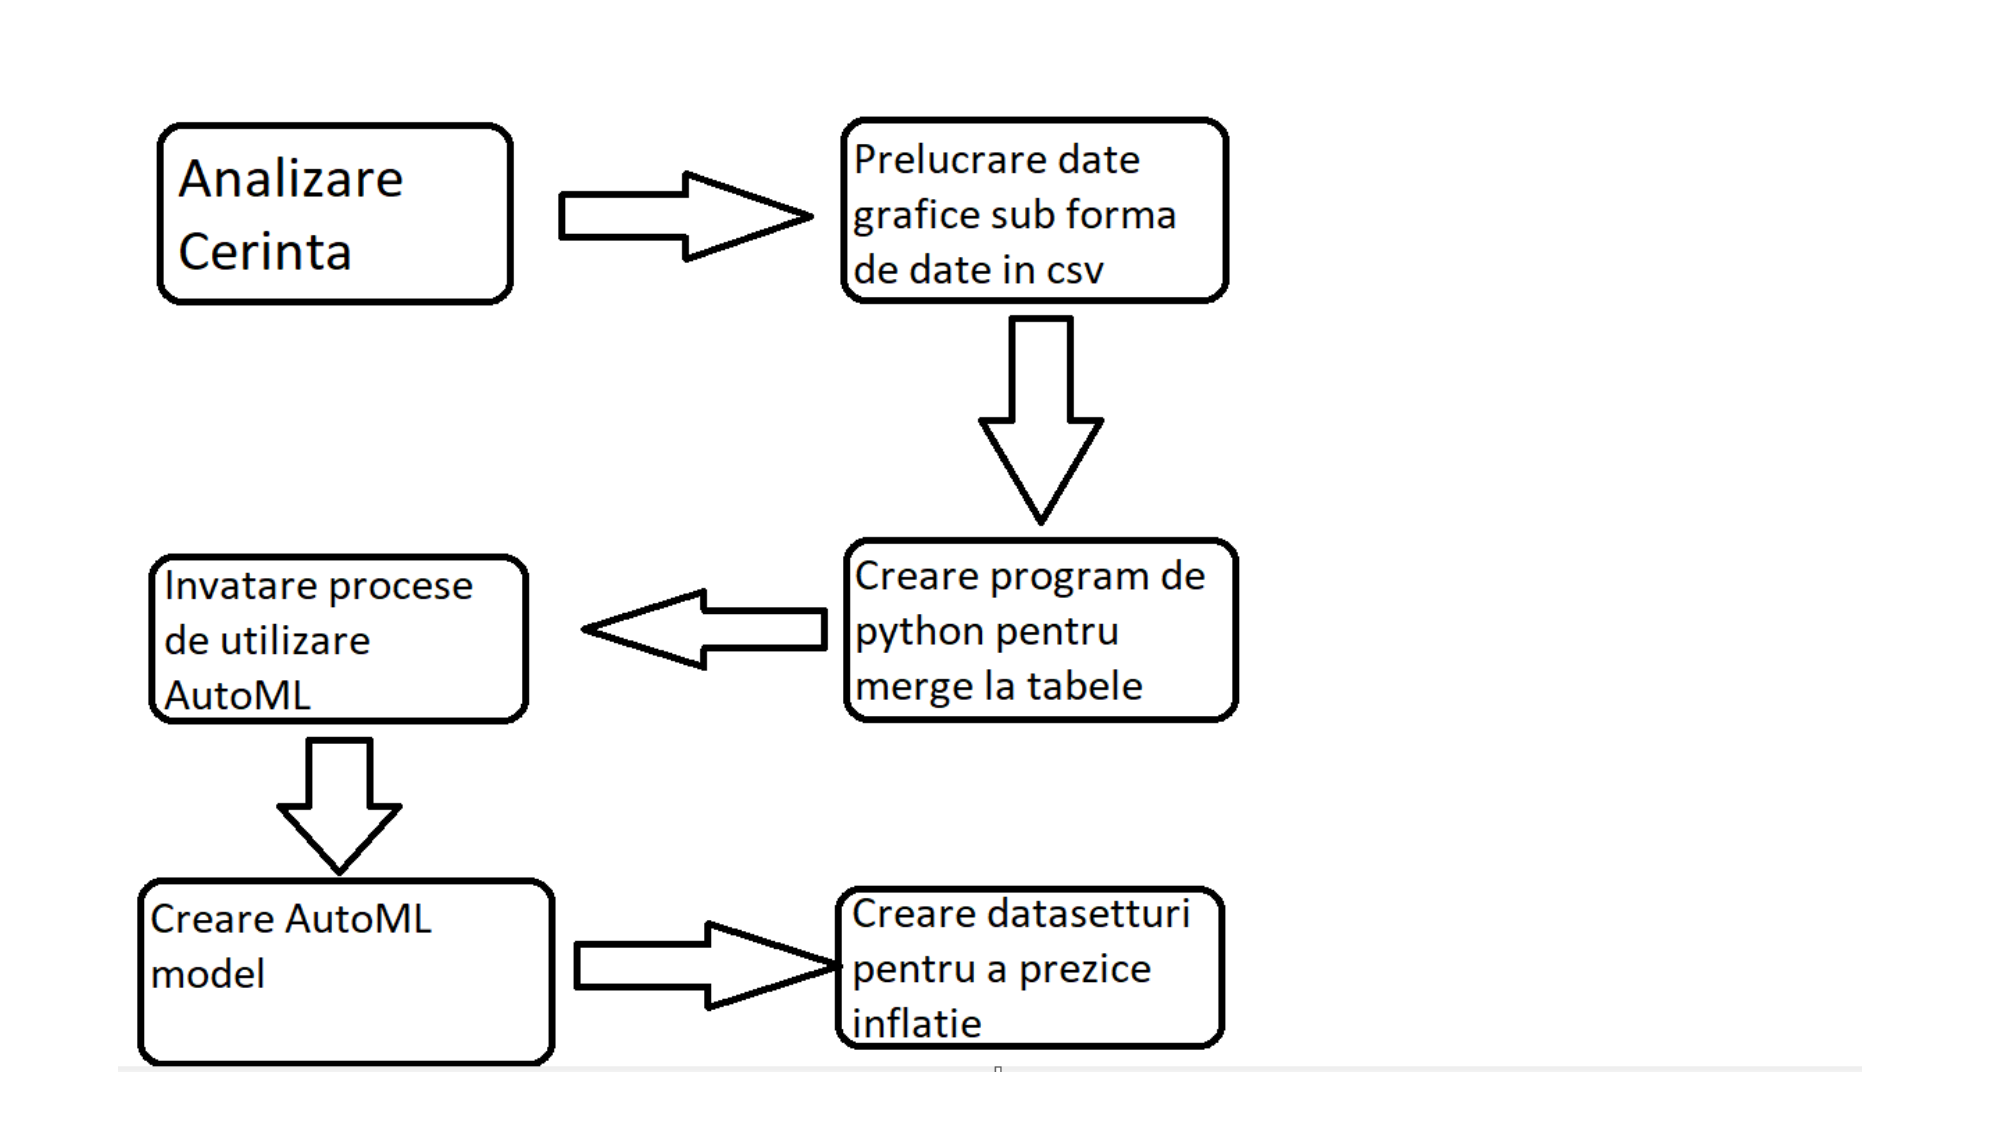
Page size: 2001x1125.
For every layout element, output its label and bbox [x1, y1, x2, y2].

picture [118, 103, 1862, 1072]
